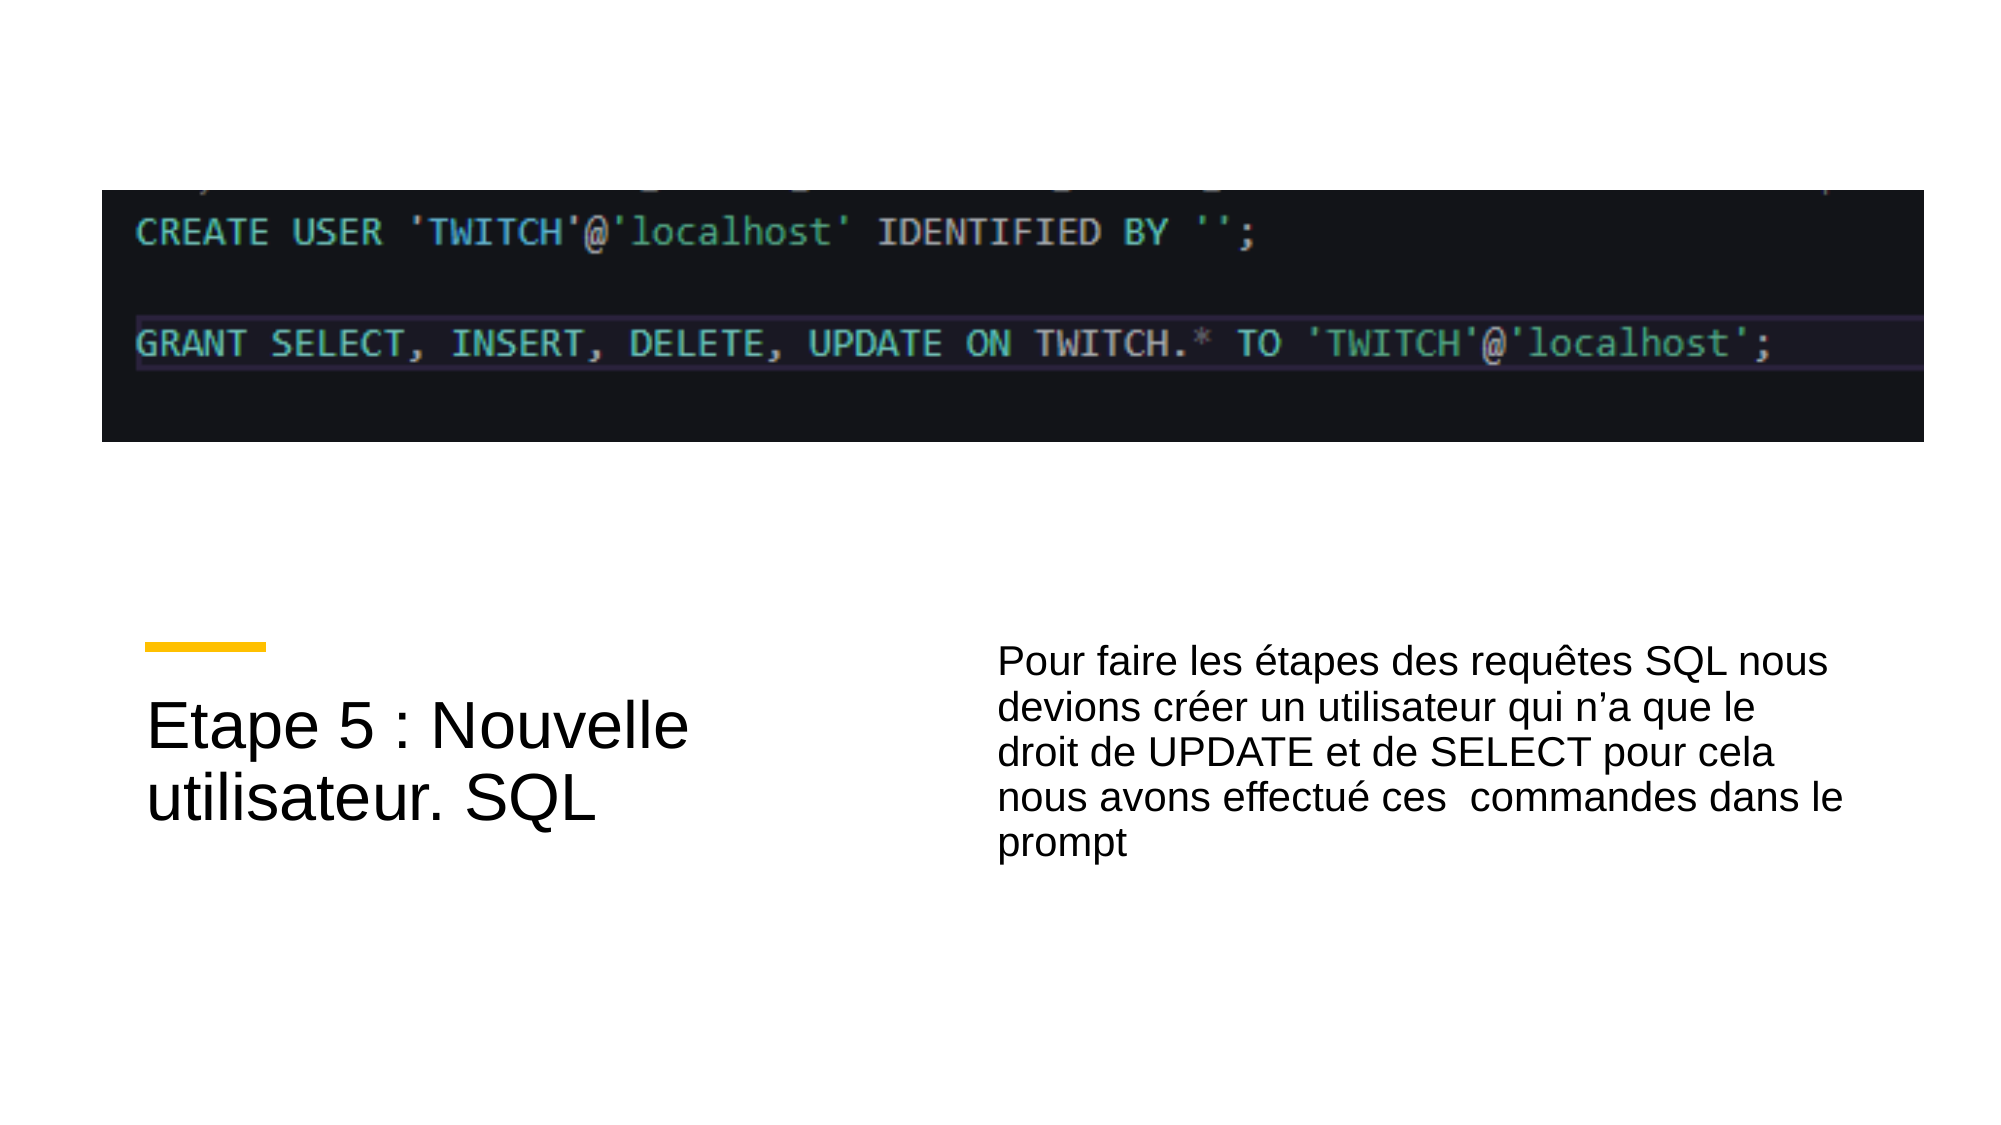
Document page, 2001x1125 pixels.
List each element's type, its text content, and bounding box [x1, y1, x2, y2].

list Pour faire les étapes des requêtes SQL nous devions créer un utilisateur qui n’a que le droit de UPDATE et de SELECT pour cela nous avons effectué ces commandes dans le prompt [982, 632, 1863, 1024]
title Etape 5 : Nouvelle utilisateur. SQL [131, 683, 826, 1054]
picture [101, 190, 1924, 442]
